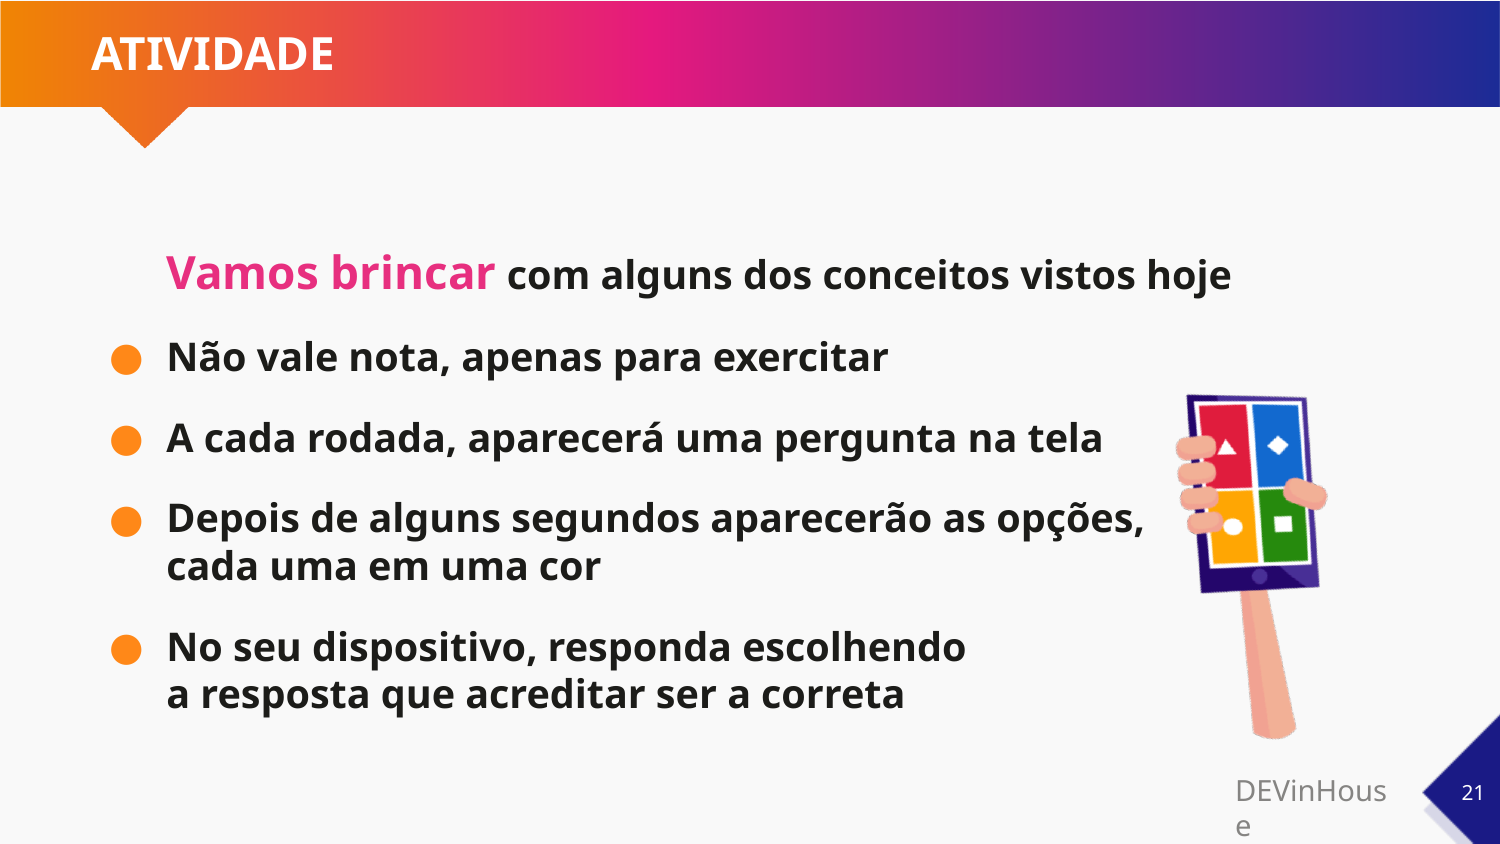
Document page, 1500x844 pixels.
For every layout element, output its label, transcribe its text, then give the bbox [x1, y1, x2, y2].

slide_number ‹#› [1446, 771, 1500, 817]
picture [1417, 712, 1500, 844]
title Vamos brincar com alguns dos conceitos vistos hoje Não vale nota, apenas para exercitar A cada rodada, aparecerá uma pergunta na tela Depois de alguns segundos aparecerão as opções, cada uma em uma cor No seu dispositivo, responda escolhendo a resposta que acreditar ser a correta [76, 221, 1418, 739]
picture [0, 0, 1500, 168]
picture [1038, 317, 1452, 782]
title ATIVIDADE [76, 0, 1424, 105]
